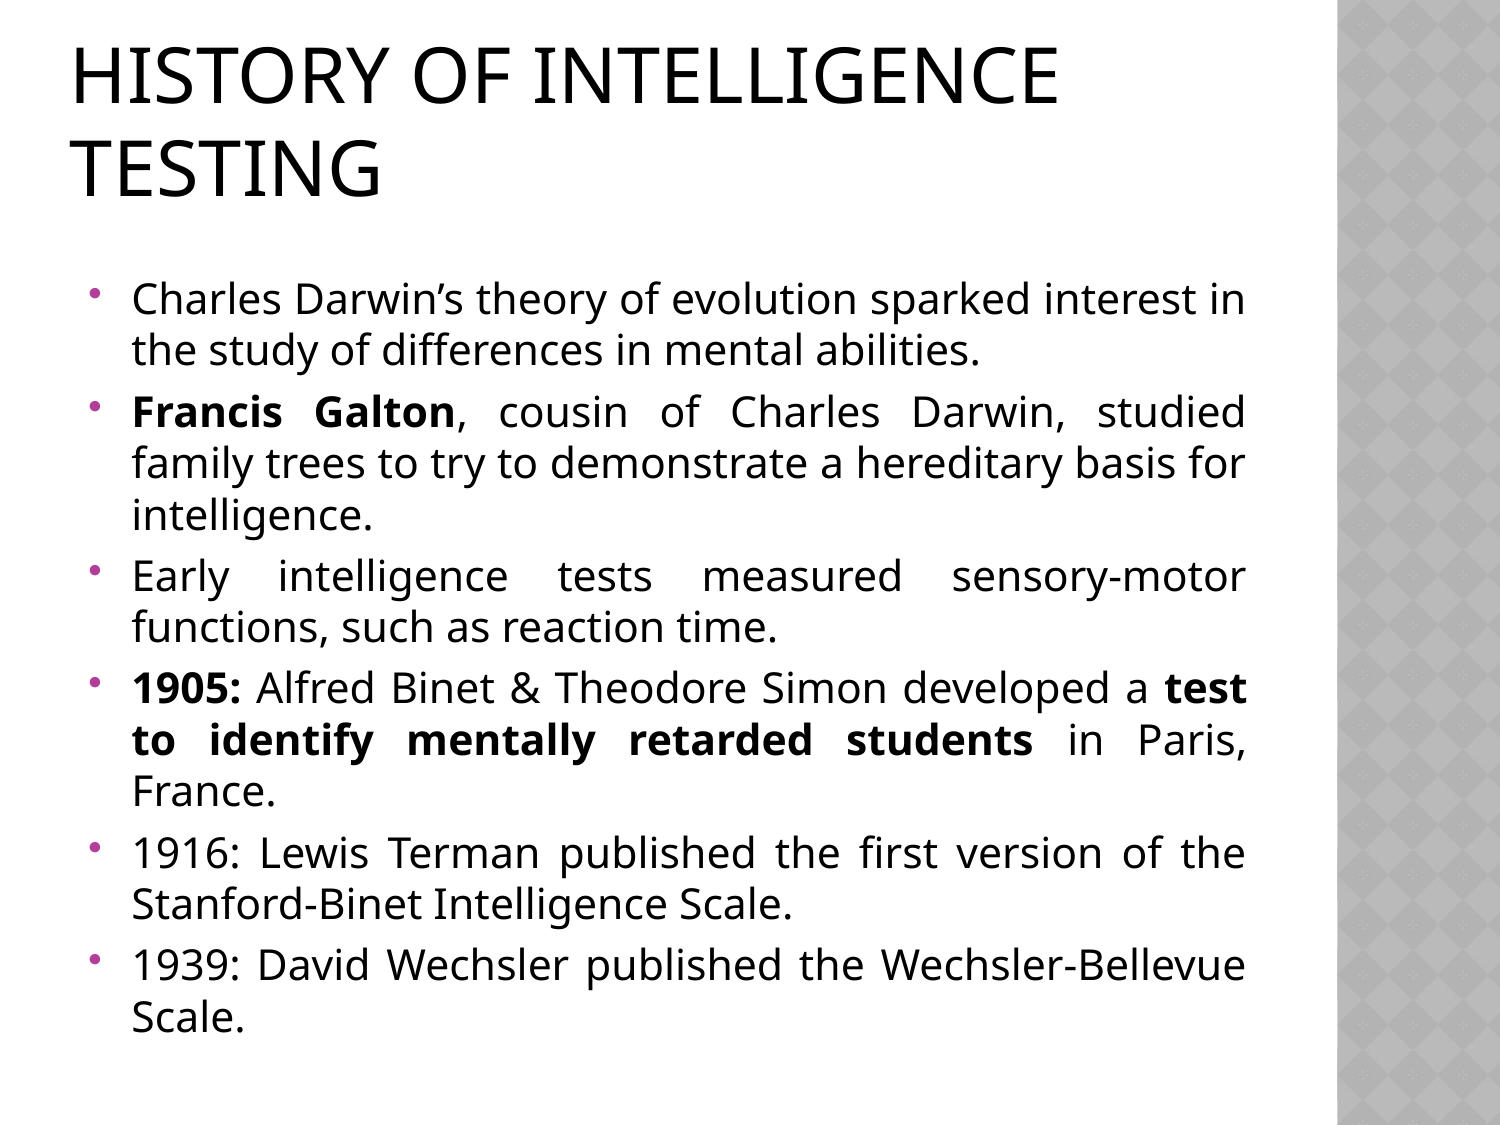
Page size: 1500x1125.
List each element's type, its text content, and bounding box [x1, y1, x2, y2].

title History of Intelligence Testing [62, 24, 1250, 213]
list Charles Darwin’s theory of evolution sparked interest in the study of differences in mental abilities. Francis Galton, cousin of Charles Darwin, studied family trees to try to demonstrate a hereditary basis for intelligence. Early intelligence tests measured sensory-motor functions, such as reaction time. 1905: Alfred Binet & Theodore Simon developed a test to identify mentally retarded students in Paris, France. 1916: Lewis Terman published the first version of the Stanford-Binet Intelligence Scale. 1939: David Wechsler published the Wechsler-Bellevue Scale. [75, 264, 1263, 1059]
